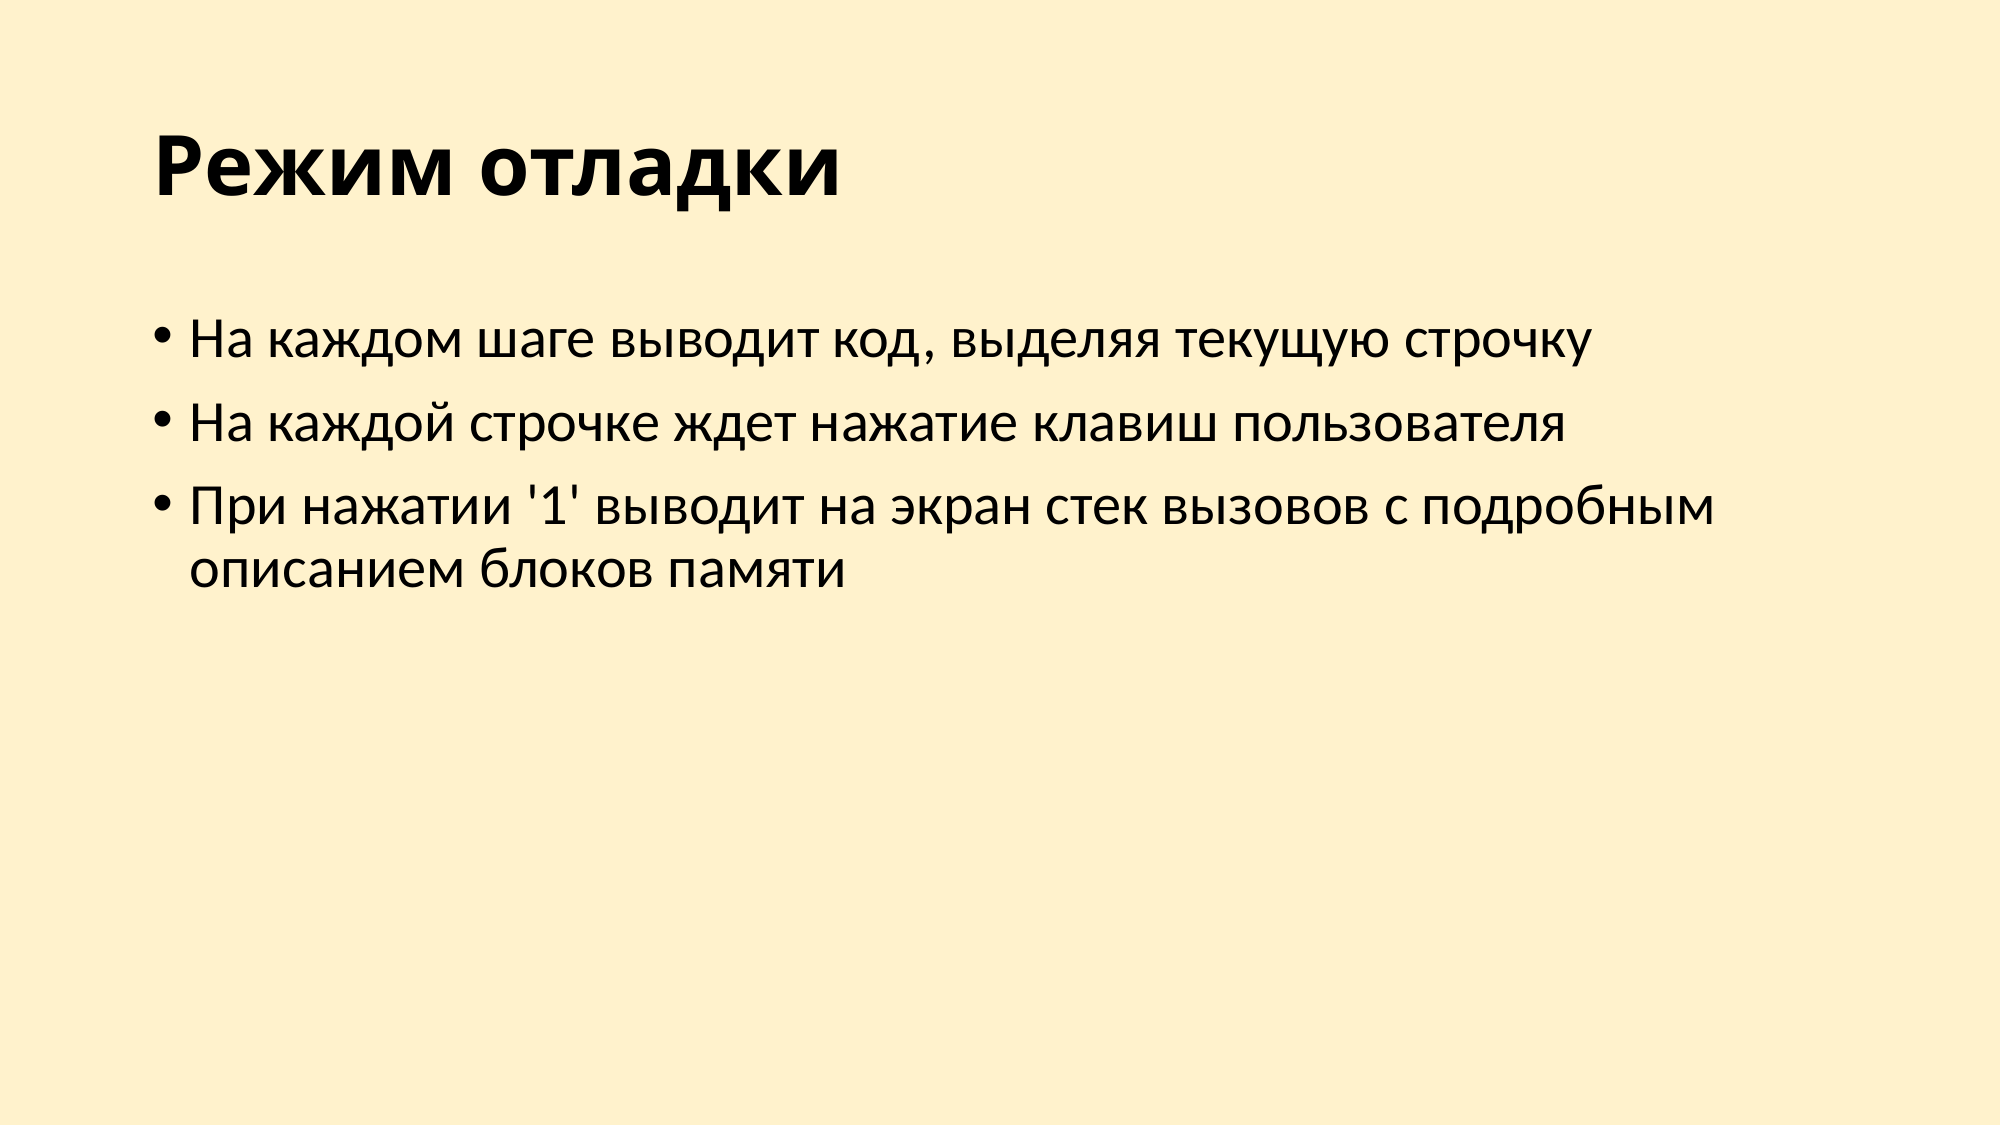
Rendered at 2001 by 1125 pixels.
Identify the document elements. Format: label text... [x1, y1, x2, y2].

title Режим отладки [137, 59, 1863, 278]
list На каждом шаге выводит код, выделяя текущую строчку На каждой строчке ждет нажатие клавиш пользователя При нажатии '1' выводит на экран стек вызовов с подробным описанием блоков памяти [137, 299, 1863, 1014]
